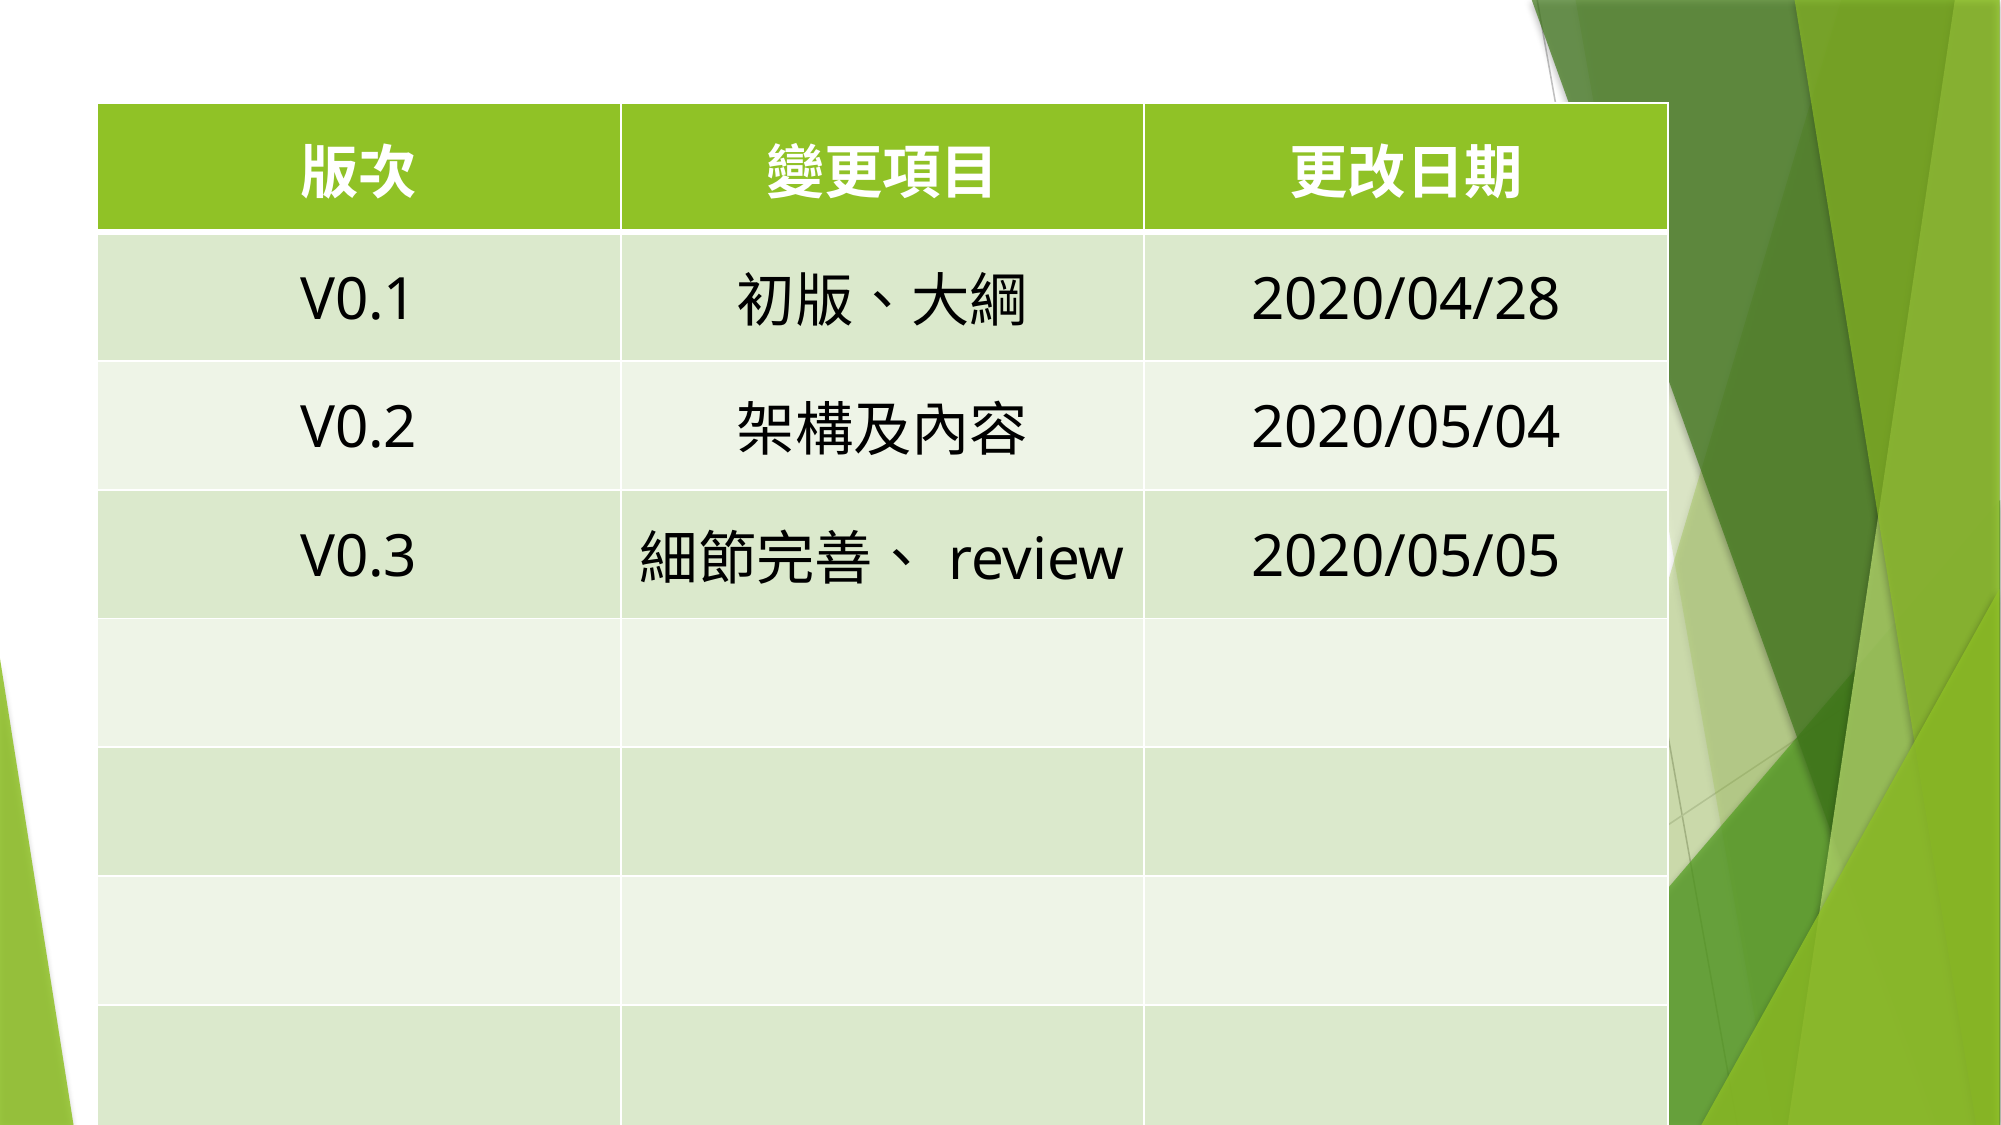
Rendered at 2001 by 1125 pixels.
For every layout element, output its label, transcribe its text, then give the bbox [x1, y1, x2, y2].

table_cell [98, 1006, 620, 1125]
table_cell [1145, 1006, 1667, 1125]
table_cell [622, 748, 1143, 875]
table_cell [1145, 748, 1667, 875]
table_cell [622, 619, 1143, 746]
table_cell [1145, 619, 1667, 746]
table_cell V0.3 [98, 491, 620, 618]
table_cell 初版、大綱 [622, 235, 1143, 360]
table_cell 細節完善、review [622, 491, 1143, 618]
table_cell 架構及內容 [622, 362, 1143, 489]
table_cell [98, 877, 620, 1004]
table_cell V0.1 [98, 235, 620, 360]
table_cell [98, 748, 620, 875]
table_cell 2020/04/28 [1145, 235, 1667, 360]
table_cell V0.2 [98, 362, 620, 489]
table_cell [98, 619, 620, 746]
table_header 版次 [98, 104, 620, 229]
table_cell 2020/05/04 [1145, 362, 1667, 489]
table_header 變更項目 [622, 104, 1143, 229]
table_cell 2020/05/05 [1145, 491, 1667, 618]
table_cell [622, 1006, 1143, 1125]
table_header 更改日期 [1145, 104, 1667, 229]
table_cell [622, 877, 1143, 1004]
table_cell [1145, 877, 1667, 1004]
